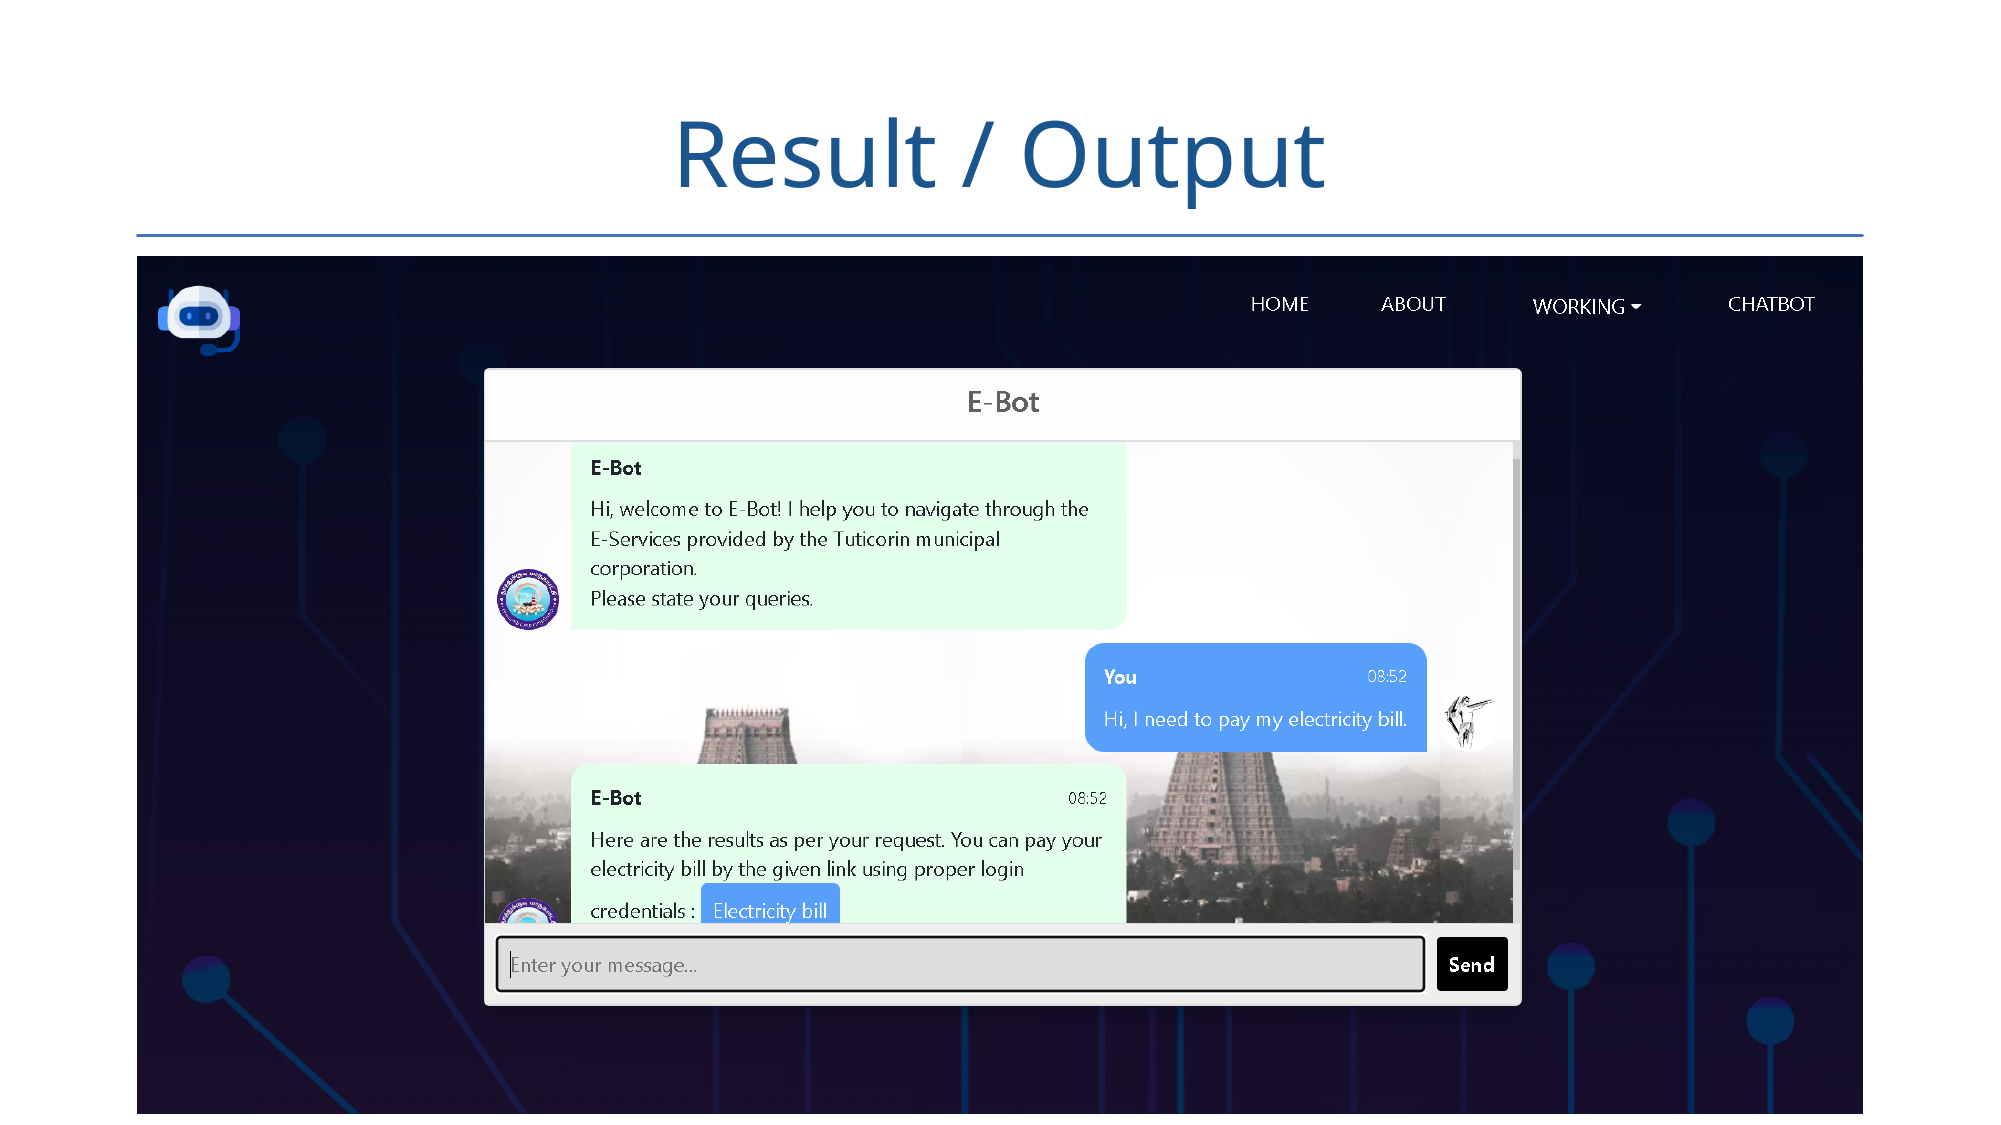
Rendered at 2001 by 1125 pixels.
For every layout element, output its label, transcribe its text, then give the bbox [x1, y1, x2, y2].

title Result / Output [137, 82, 1863, 234]
picture [137, 256, 1863, 1114]
